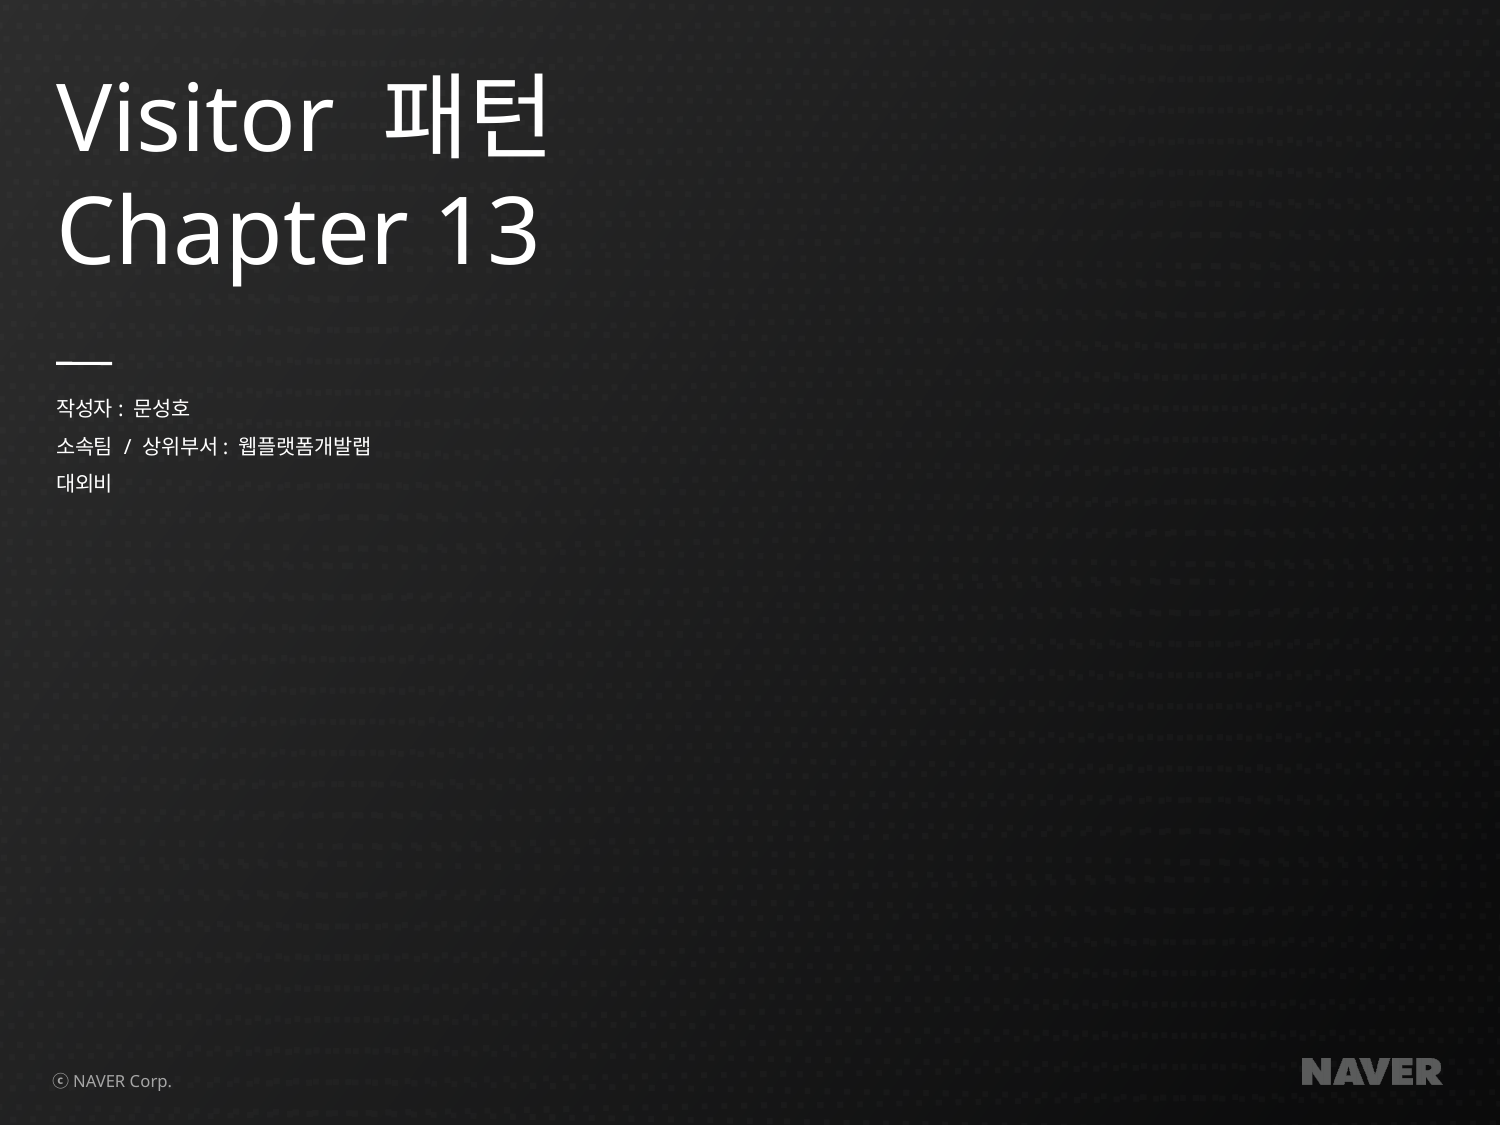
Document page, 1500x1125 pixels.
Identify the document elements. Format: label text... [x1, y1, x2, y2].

subtitle 작성자: 문성호 소속팀 / 상위부서: 웹플랫폼개발랩 대외비 [41, 375, 1459, 558]
text_box ⓒ NAVER Corp. [37, 1063, 188, 1098]
title Visitor 패턴 Chapter 13 [41, 50, 1459, 292]
picture [0, 0, 1500, 1125]
